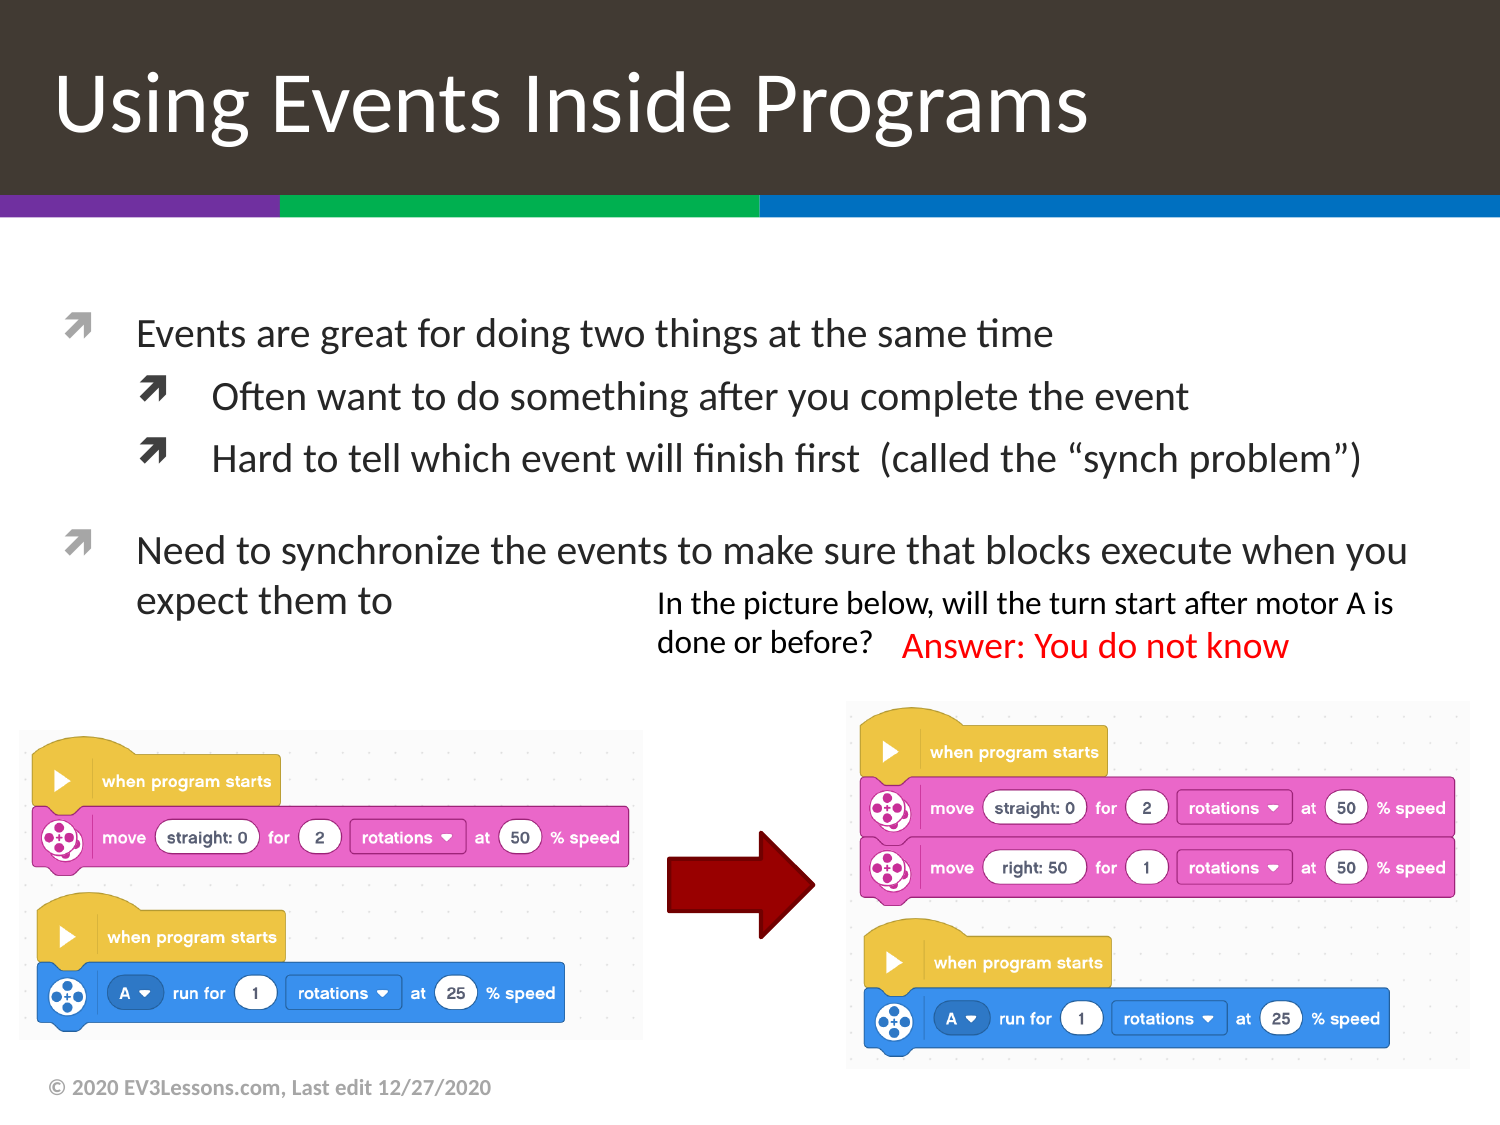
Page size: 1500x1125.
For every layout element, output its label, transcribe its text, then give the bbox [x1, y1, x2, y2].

footer © 2020 EV3Lessons.com, Last edit 12/27/2020 [32, 1055, 1038, 1116]
text_box In the picture below, will the turn start after motor A is done or before? [642, 573, 1443, 708]
title Using Events Inside Programs [0, 0, 1500, 195]
text_box [667, 830, 816, 940]
picture [19, 730, 643, 1040]
text_box Answer: You do not know [887, 613, 1313, 674]
picture [846, 700, 1470, 1069]
list Events are great for doing two things at the same time Often want to do something after you complete the event Hard to tell which event will finish first (called the “synch problem”) Need to synchronize the events to make sure that blocks execute when you expect them to [46, 298, 1454, 1005]
